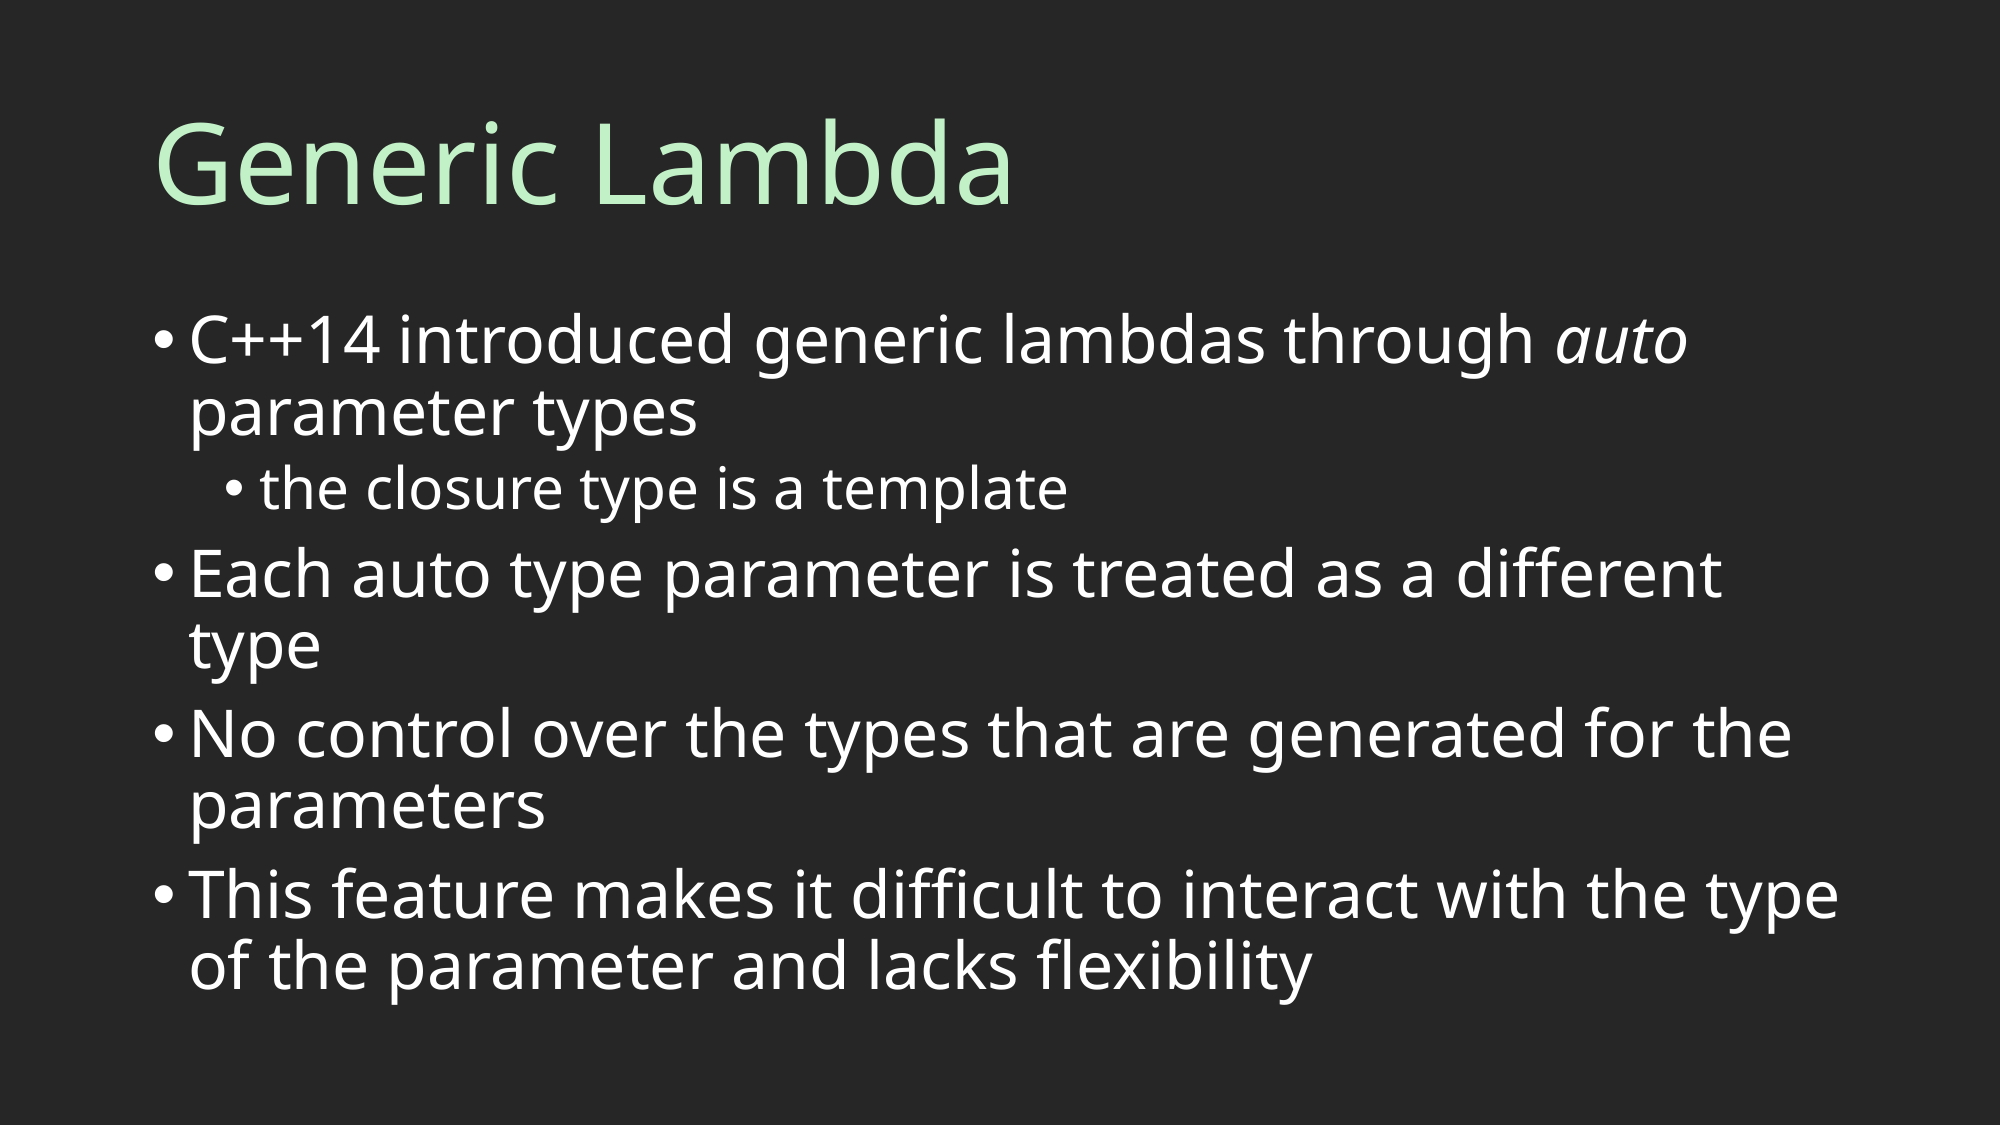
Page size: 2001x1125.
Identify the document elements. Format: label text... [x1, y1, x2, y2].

title Generic Lambda [137, 59, 1863, 278]
list C++14 introduced generic lambdas through auto parameter types the closure type is a template Each auto type parameter is treated as a different type No control over the types that are generated for the parameters This feature makes it difficult to interact with the type of the parameter and lacks flexibility [137, 299, 1863, 1014]
